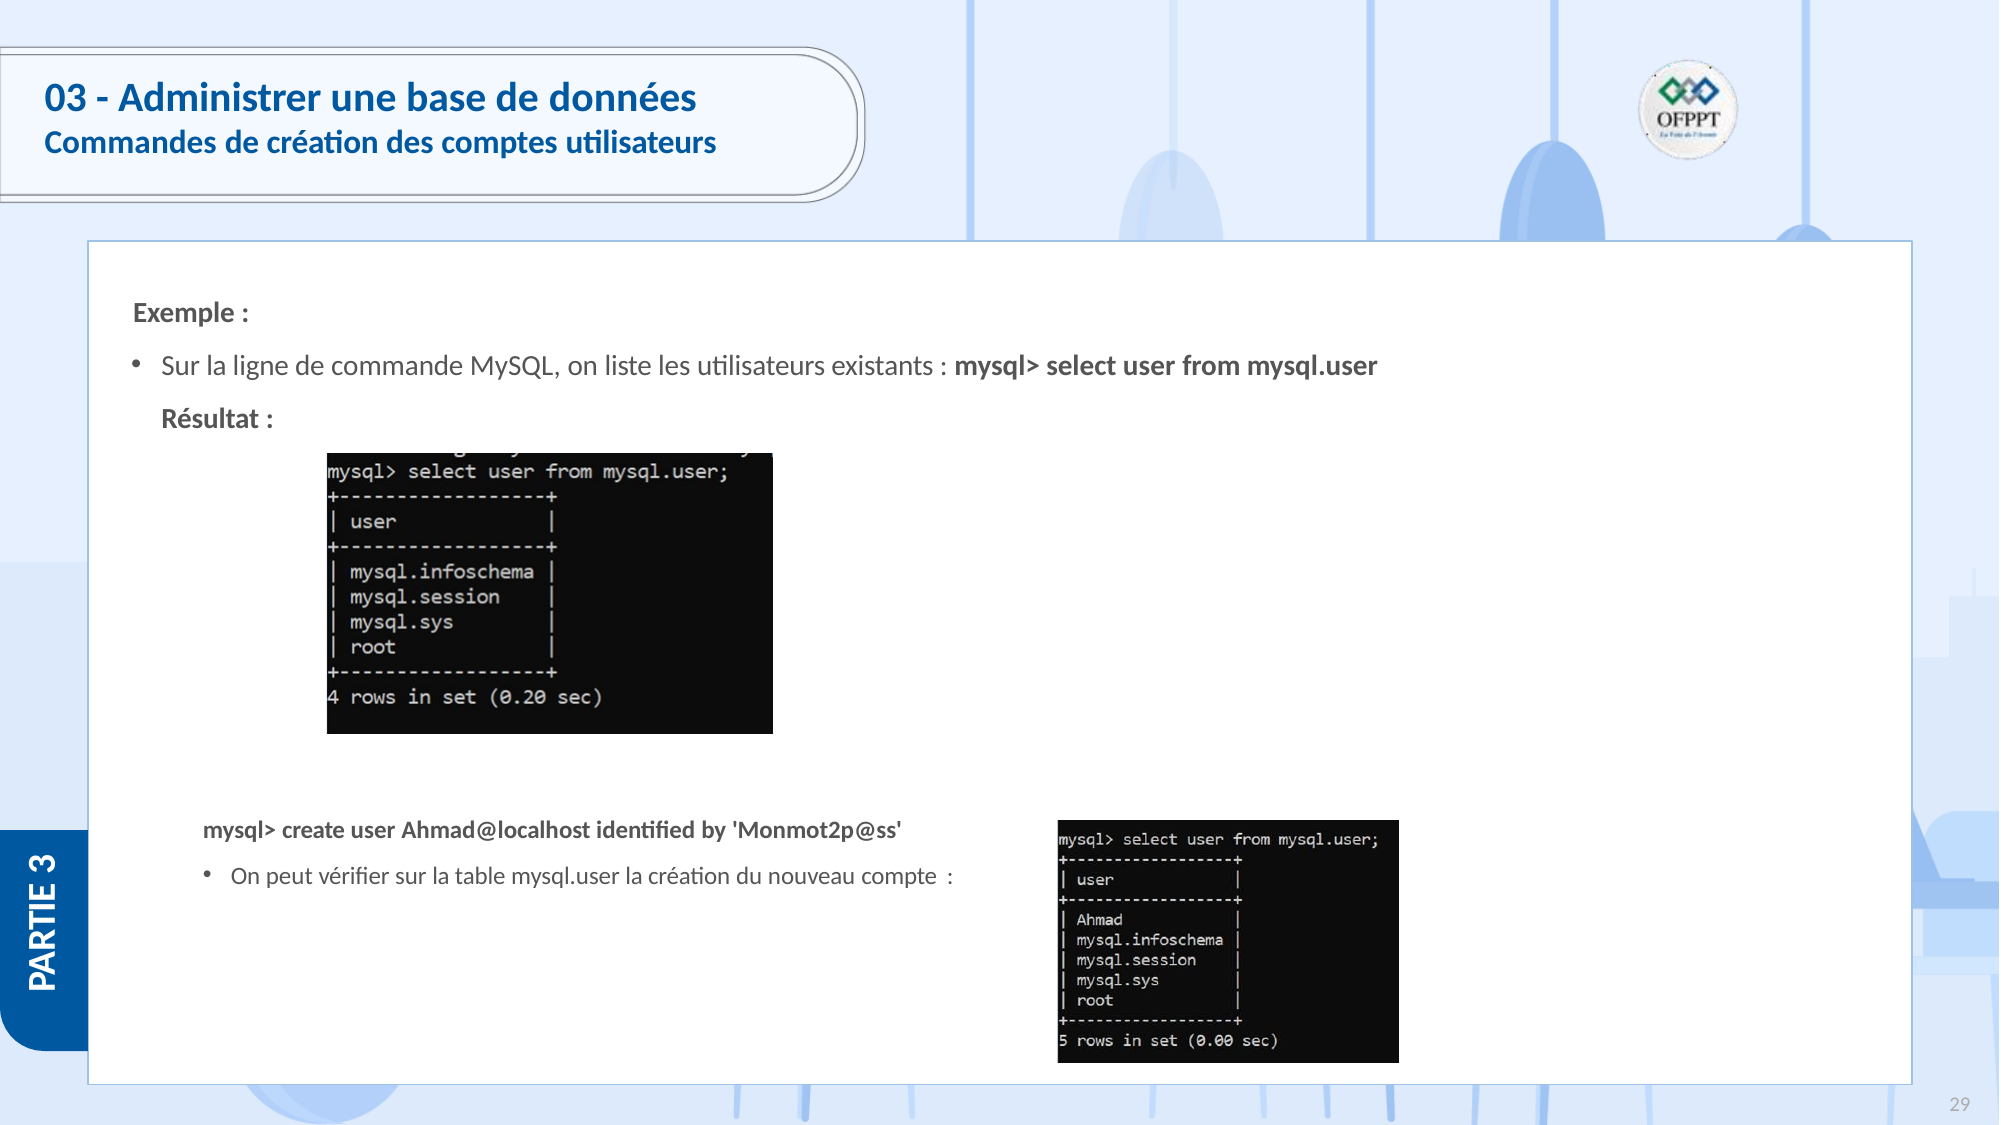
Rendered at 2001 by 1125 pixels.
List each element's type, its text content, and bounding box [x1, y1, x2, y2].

text_box Exemple : Sur la ligne de commande MySQL, on liste les utilisateurs existants : mysql> select user from mysql.user Résultat : [131, 274, 1488, 434]
text_box PARTIE 3 [23, 848, 104, 995]
text_box mysql> create user Ahmad@localhost identified by 'Monmot2p@ss' On peut vérifier sur la table mysql.user la création du nouveau compte : [200, 795, 321, 890]
text_box 29 [1943, 1093, 1988, 1117]
picture [0, 0, 1999, 1125]
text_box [326, 453, 1400, 1063]
title 03 - Administrer une base de données Commandes de création des comptes utilisateurs [42, 67, 938, 258]
text_box [1634, 56, 1743, 164]
